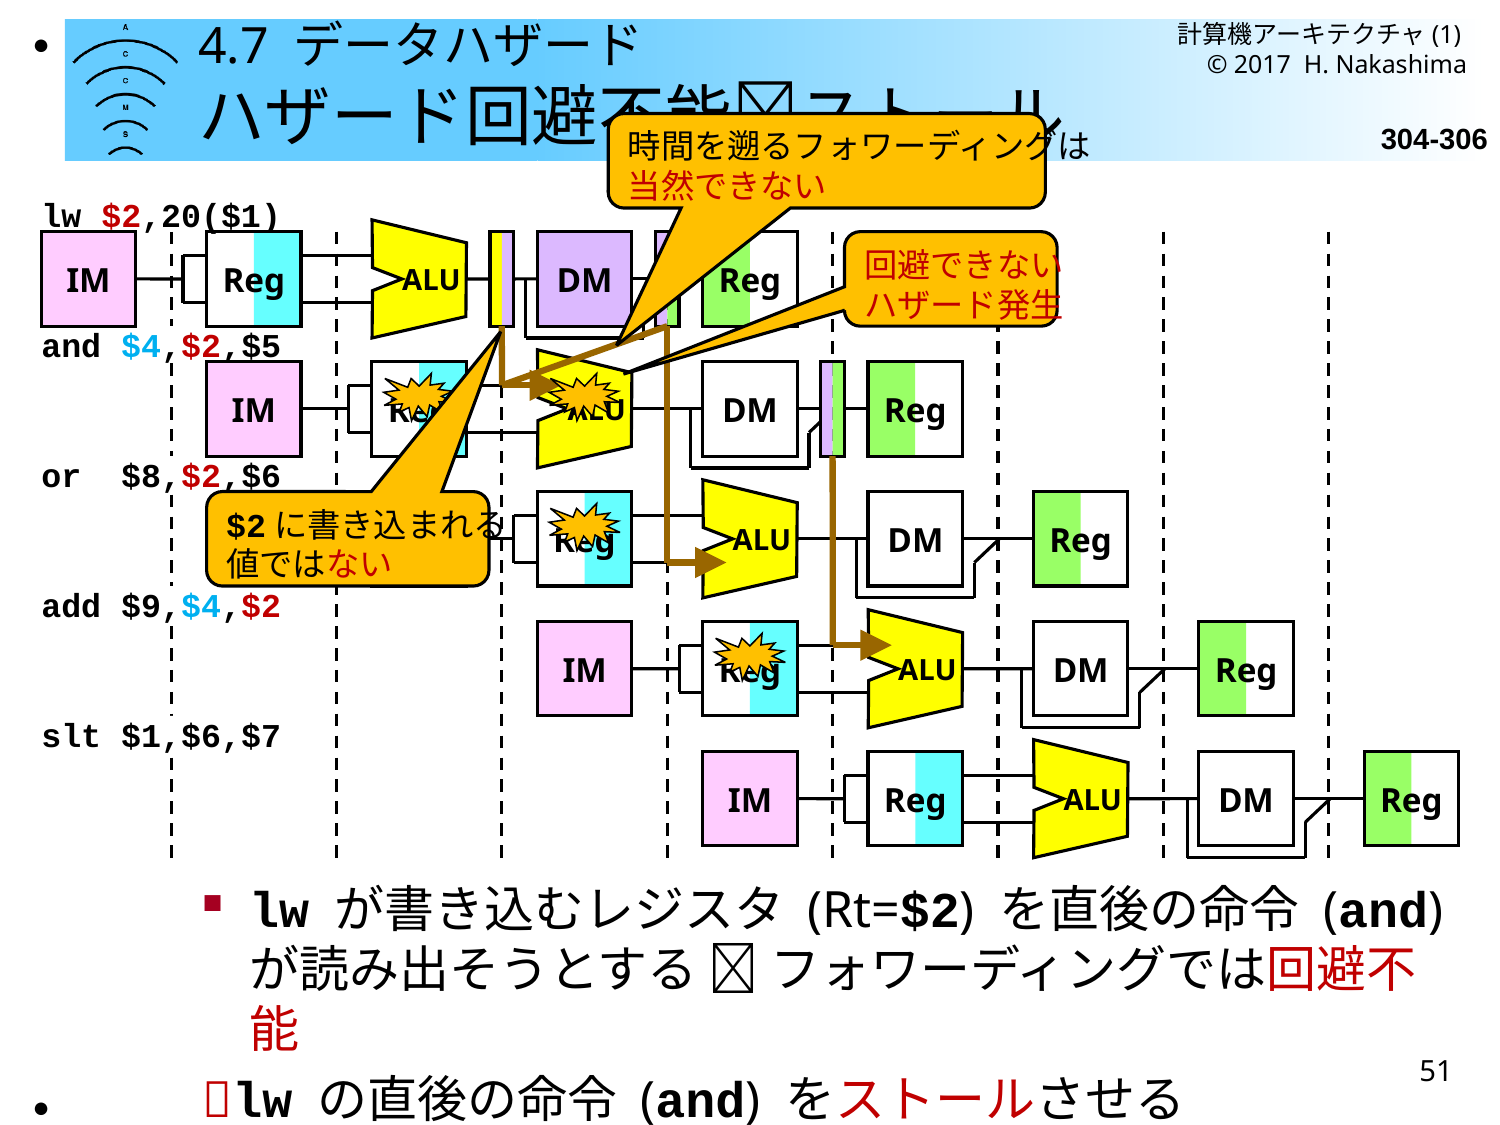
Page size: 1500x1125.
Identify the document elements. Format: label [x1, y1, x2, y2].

picture [72, 24, 178, 155]
text_box [17, 1082, 65, 1125]
title [183, 19, 1459, 161]
footer [1151, 19, 1483, 80]
slide_number [1155, 1094, 1468, 1100]
text_box [40, 113, 1459, 858]
text_box [17, 19, 65, 67]
text_box [112, 869, 1469, 1094]
text_box [1340, 113, 1500, 161]
